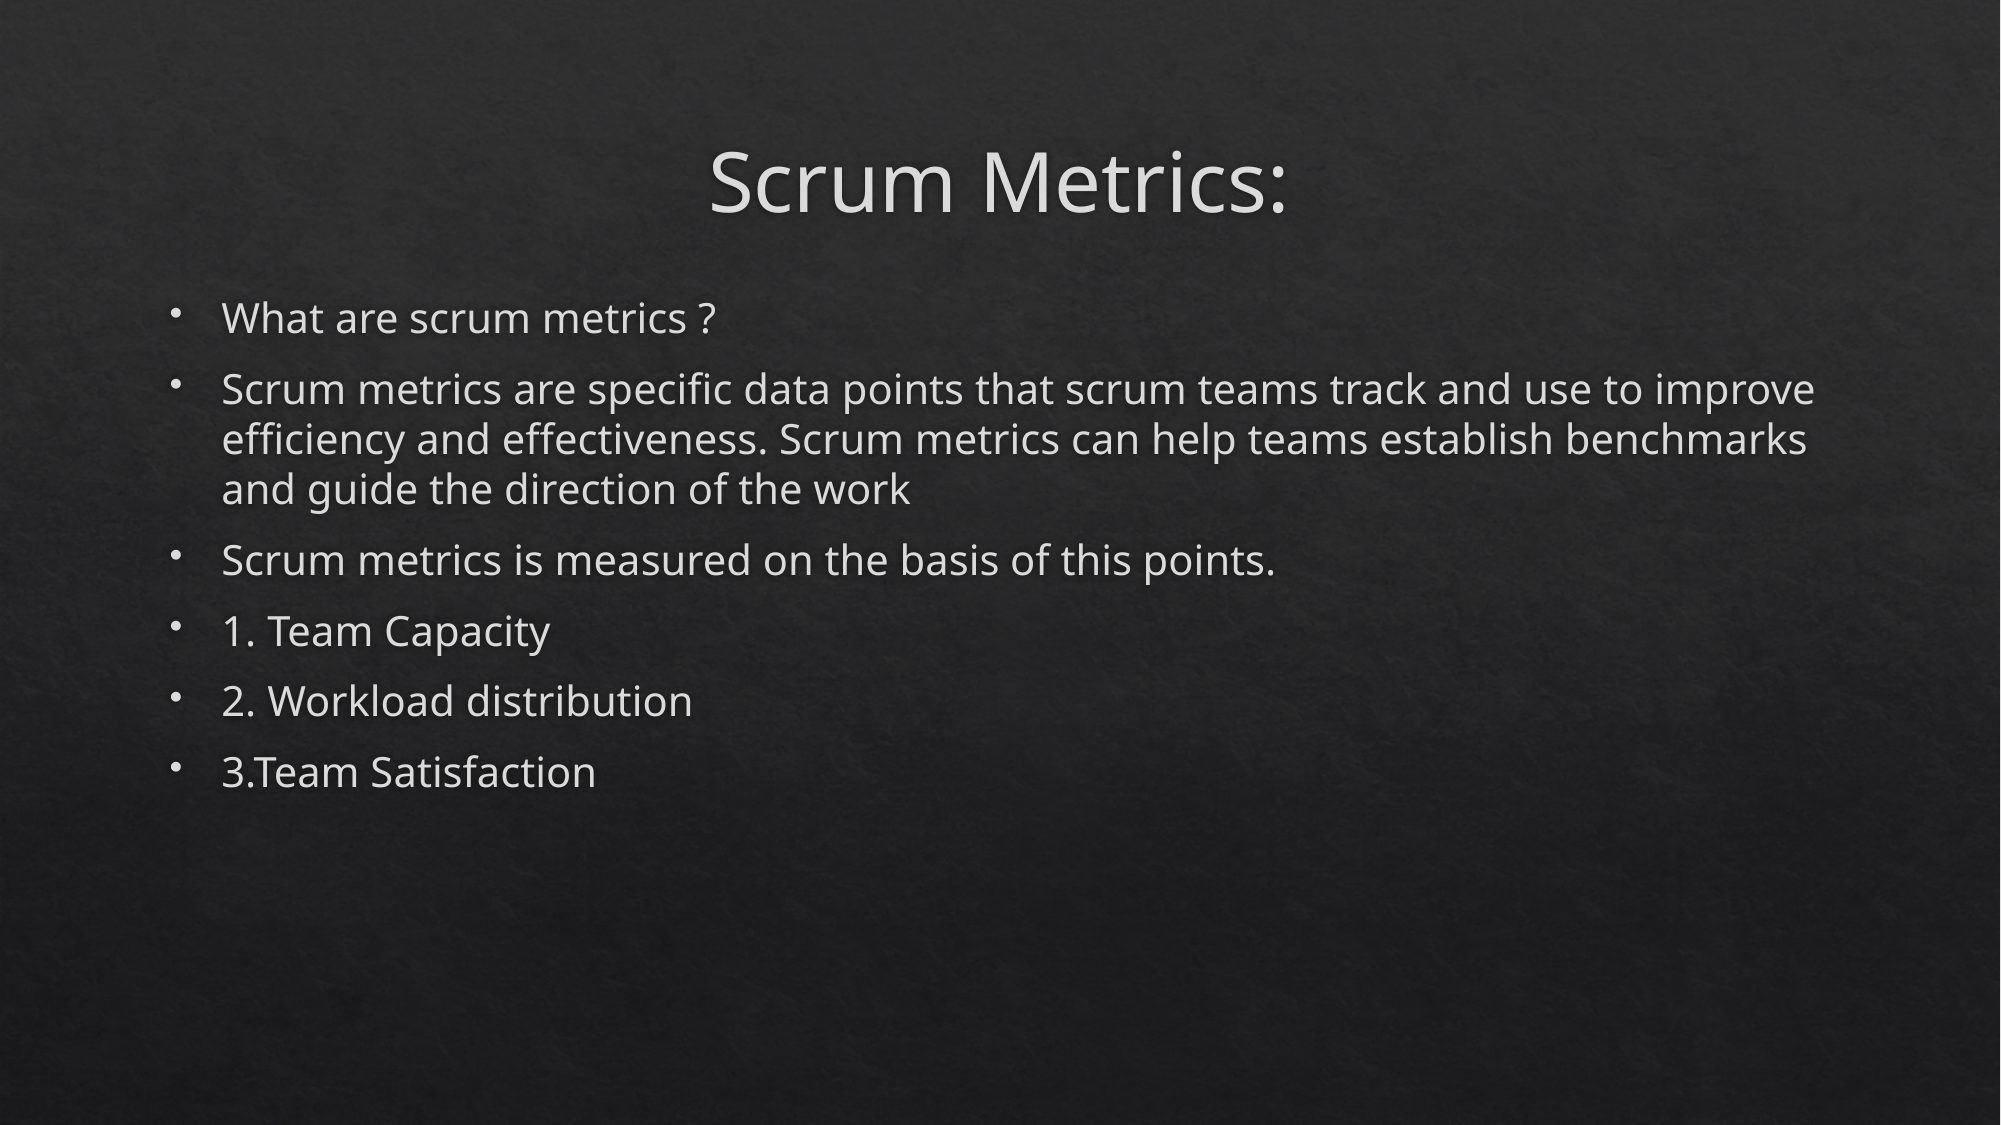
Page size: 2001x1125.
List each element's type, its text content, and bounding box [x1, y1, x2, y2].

title Scrum Metrics: [149, 99, 1849, 260]
list What are scrum metrics ? Scrum metrics are specific data points that scrum teams track and use to improve efficiency and effectiveness. Scrum metrics can help teams establish benchmarks and guide the direction of the work Scrum metrics is measured on the basis of this points. 1. Team Capacity 2. Workload distribution 3.Team Satisfaction [149, 284, 1849, 950]
